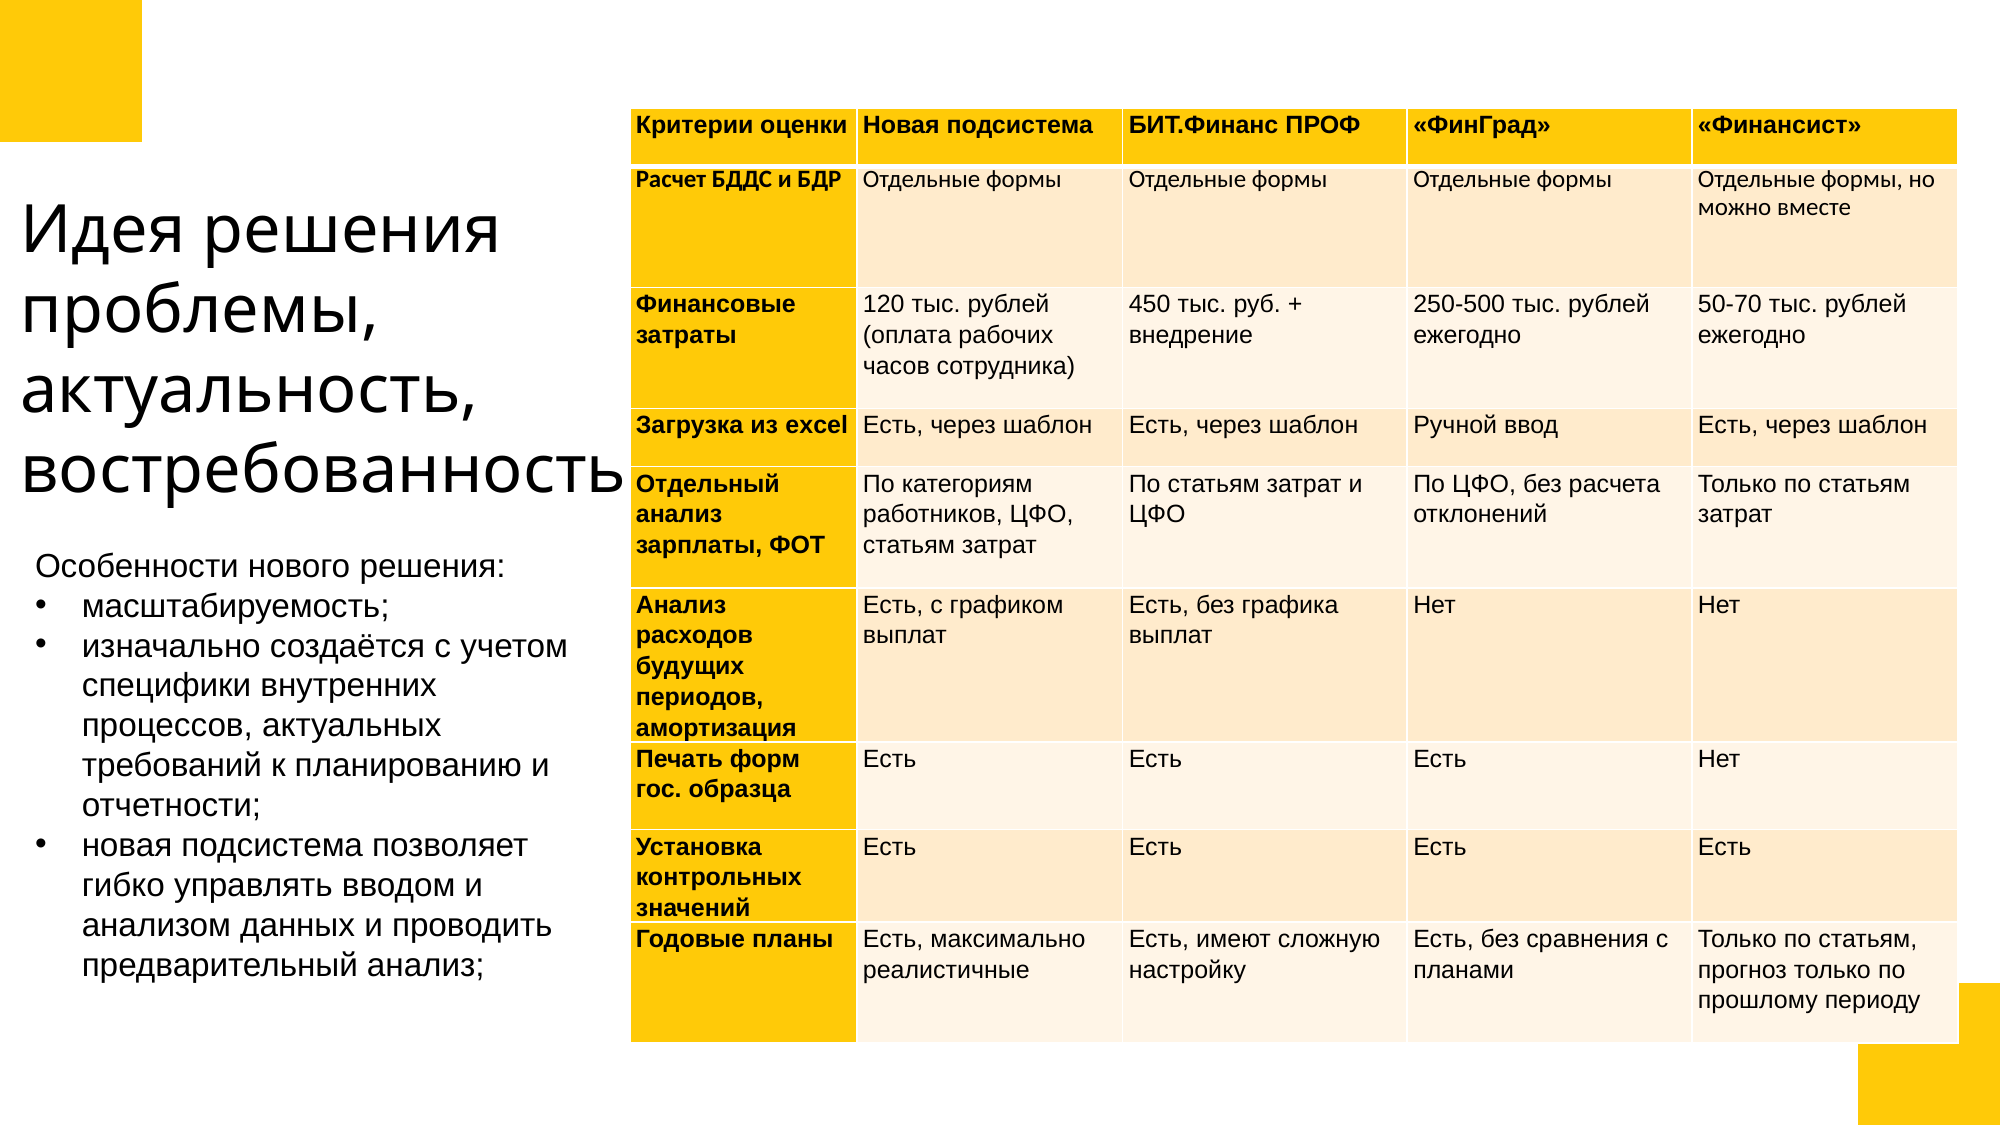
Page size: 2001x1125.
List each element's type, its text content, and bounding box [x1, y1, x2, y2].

table_cell Анализ расходов будущих периодов, амортизация [631, 589, 856, 741]
table_cell Ручной ввод [1408, 409, 1691, 466]
table_cell По категориям работников, ЦФО, статьям затрат [858, 467, 1122, 587]
table_cell Печать форм гос. образца [631, 743, 856, 829]
table_cell Есть, с графиком выплат [858, 589, 1122, 741]
table_cell Годовые планы [631, 923, 856, 1042]
table_header Новая подсистема [858, 109, 1122, 164]
table_cell 450 тыс. руб. + внедрение [1123, 288, 1406, 408]
table_cell Есть [1693, 830, 1957, 921]
table_cell Финансовые затраты [631, 288, 856, 408]
table_cell Есть, без сравнения с планами [1408, 923, 1691, 1042]
table_cell Отдельные формы [1123, 169, 1406, 287]
table_cell Только по статьям, прогноз только по прошлому периоду [1693, 923, 1957, 1042]
table_cell Есть [1123, 743, 1406, 829]
title Идея решения проблемы, актуальность, востребованность [20, 176, 629, 516]
table_cell Есть [858, 830, 1122, 921]
text_box Особенности нового решения: масштабируемость; изначально создаётся с учетом специфики внутренних процессов, актуальных требований к планированию и отчетности; новая подсистема позволяет гибко управлять вводом и анализом данных и проводить предварительный анализ; [20, 536, 618, 1031]
table_cell Есть, имеют сложную настройку [1123, 923, 1406, 1042]
table_cell Только по статьям затрат [1693, 467, 1957, 587]
table_cell Загрузка из excel [631, 409, 856, 466]
table_cell Отдельные формы, но можно вместе [1693, 169, 1957, 287]
table_cell По ЦФО, без расчета отклонений [1408, 467, 1691, 587]
table_header «Финансист» [1693, 109, 1957, 164]
table_cell Есть, через шаблон [1693, 409, 1957, 466]
table_cell Есть [858, 743, 1122, 829]
table_header БИТ.Финанс ПРОФ [1123, 109, 1406, 164]
table_cell Нет [1408, 589, 1691, 741]
table_cell По статьям затрат и ЦФО [1123, 467, 1406, 587]
table_cell 120 тыс. рублей (оплата рабочих часов сотрудника) [858, 288, 1122, 408]
table_cell Есть, без графика выплат [1123, 589, 1406, 741]
table_cell Есть, через шаблон [858, 409, 1122, 466]
table_cell 50-70 тыс. рублей ежегодно [1693, 288, 1957, 408]
table_cell Нет [1693, 589, 1957, 741]
table_cell Есть, через шаблон [1123, 409, 1406, 466]
table_header Критерии оценки [631, 109, 856, 164]
table_cell Отдельный анализ зарплаты, ФОТ [631, 467, 856, 587]
table_cell Нет [1693, 743, 1957, 829]
table_cell Расчет БДДС и БДР [631, 169, 856, 287]
table_cell Есть, максимально реалистичные [858, 923, 1122, 1042]
table_header «ФинГрад» [1408, 109, 1691, 164]
table_cell Есть [1408, 830, 1691, 921]
table_cell Отдельные формы [1408, 169, 1691, 287]
table_cell Отдельные формы [858, 169, 1122, 287]
table_cell Есть [1408, 743, 1691, 829]
table_cell 250-500 тыс. рублей ежегодно [1408, 288, 1691, 408]
table_cell Установка контрольных значений [631, 830, 856, 921]
table_cell Есть [1123, 830, 1406, 921]
